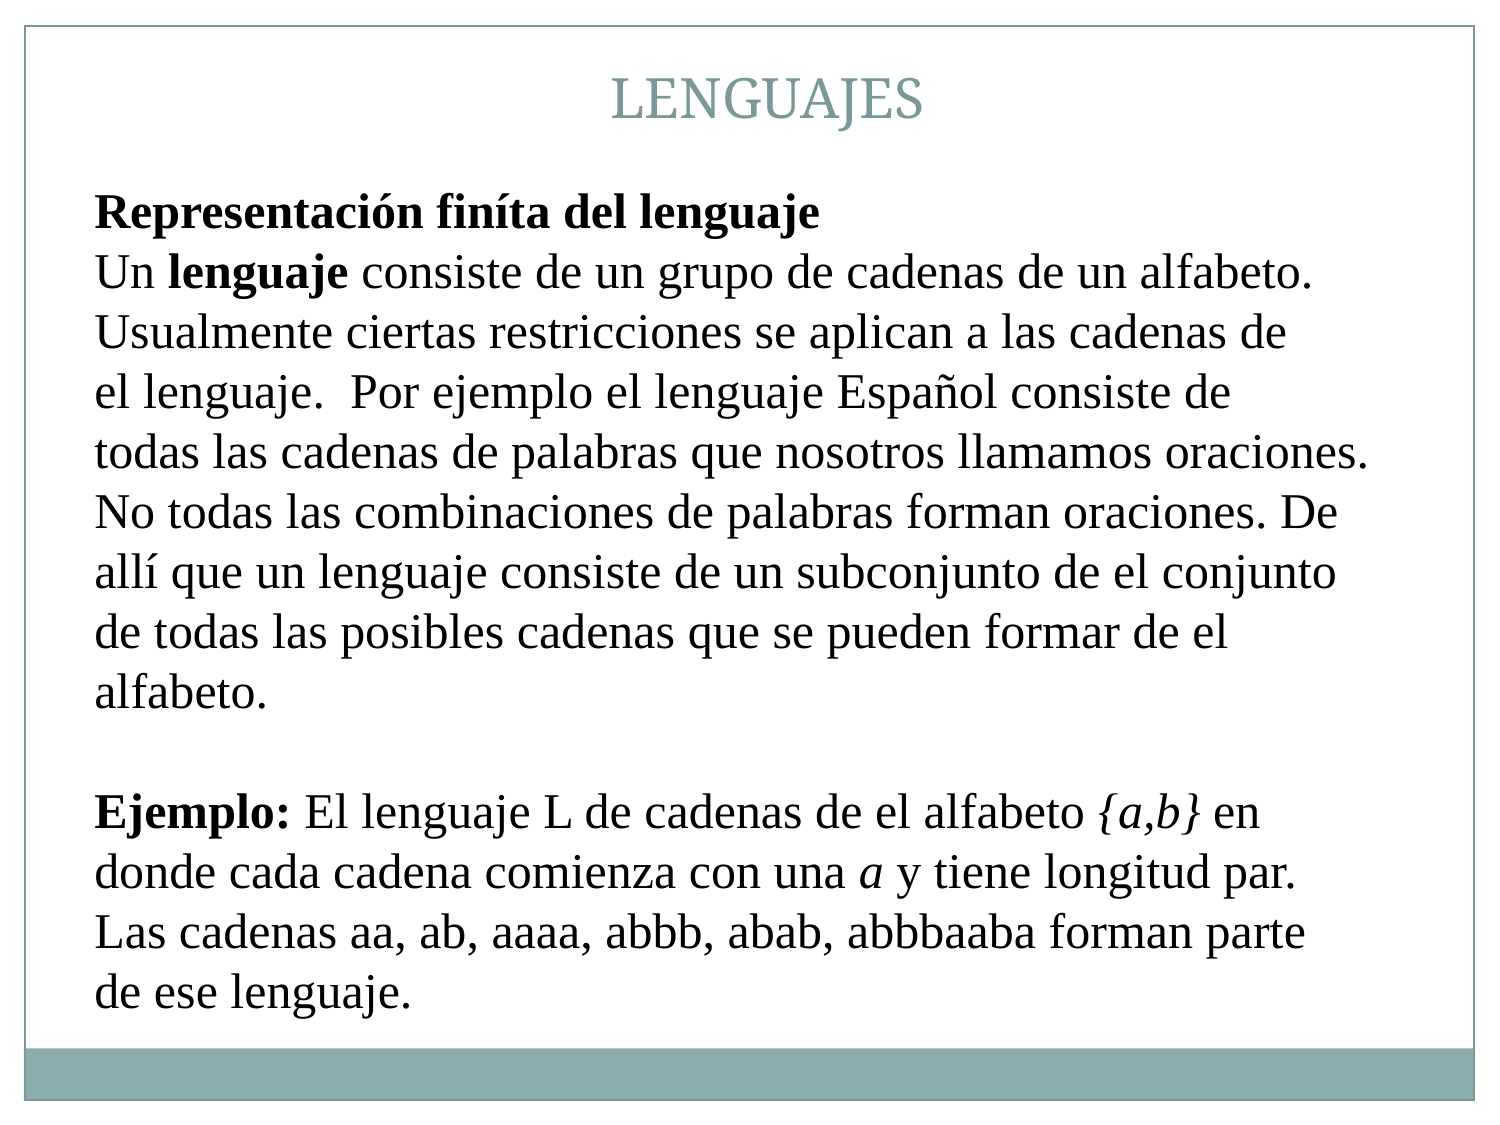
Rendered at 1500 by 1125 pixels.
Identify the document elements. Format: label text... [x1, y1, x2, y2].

text_box Representación finíta del lenguaje Un lenguaje consiste de un grupo de cadenas de un alfabeto. Usualmente ciertas restricciones se aplican a las cadenas de el lenguaje. Por ejemplo el lenguaje Español consiste de todas las cadenas de palabras que nosotros llamamos oraciones. No todas las combinaciones de palabras forman oraciones. De allí que un lenguaje consiste de un subconjunto de el conjunto de todas las posibles cadenas que se pueden formar de el alfabeto. Ejemplo: El lenguaje L de cadenas de el alfabeto {a,b} en donde cada cadena comienza con una a y tiene longitud par. Las cadenas aa, ab, aaaa, abbb, abab, abbbaaba forman parte de ese lenguaje. [79, 171, 1386, 1027]
text_box LENGUAJES [76, 54, 1459, 137]
